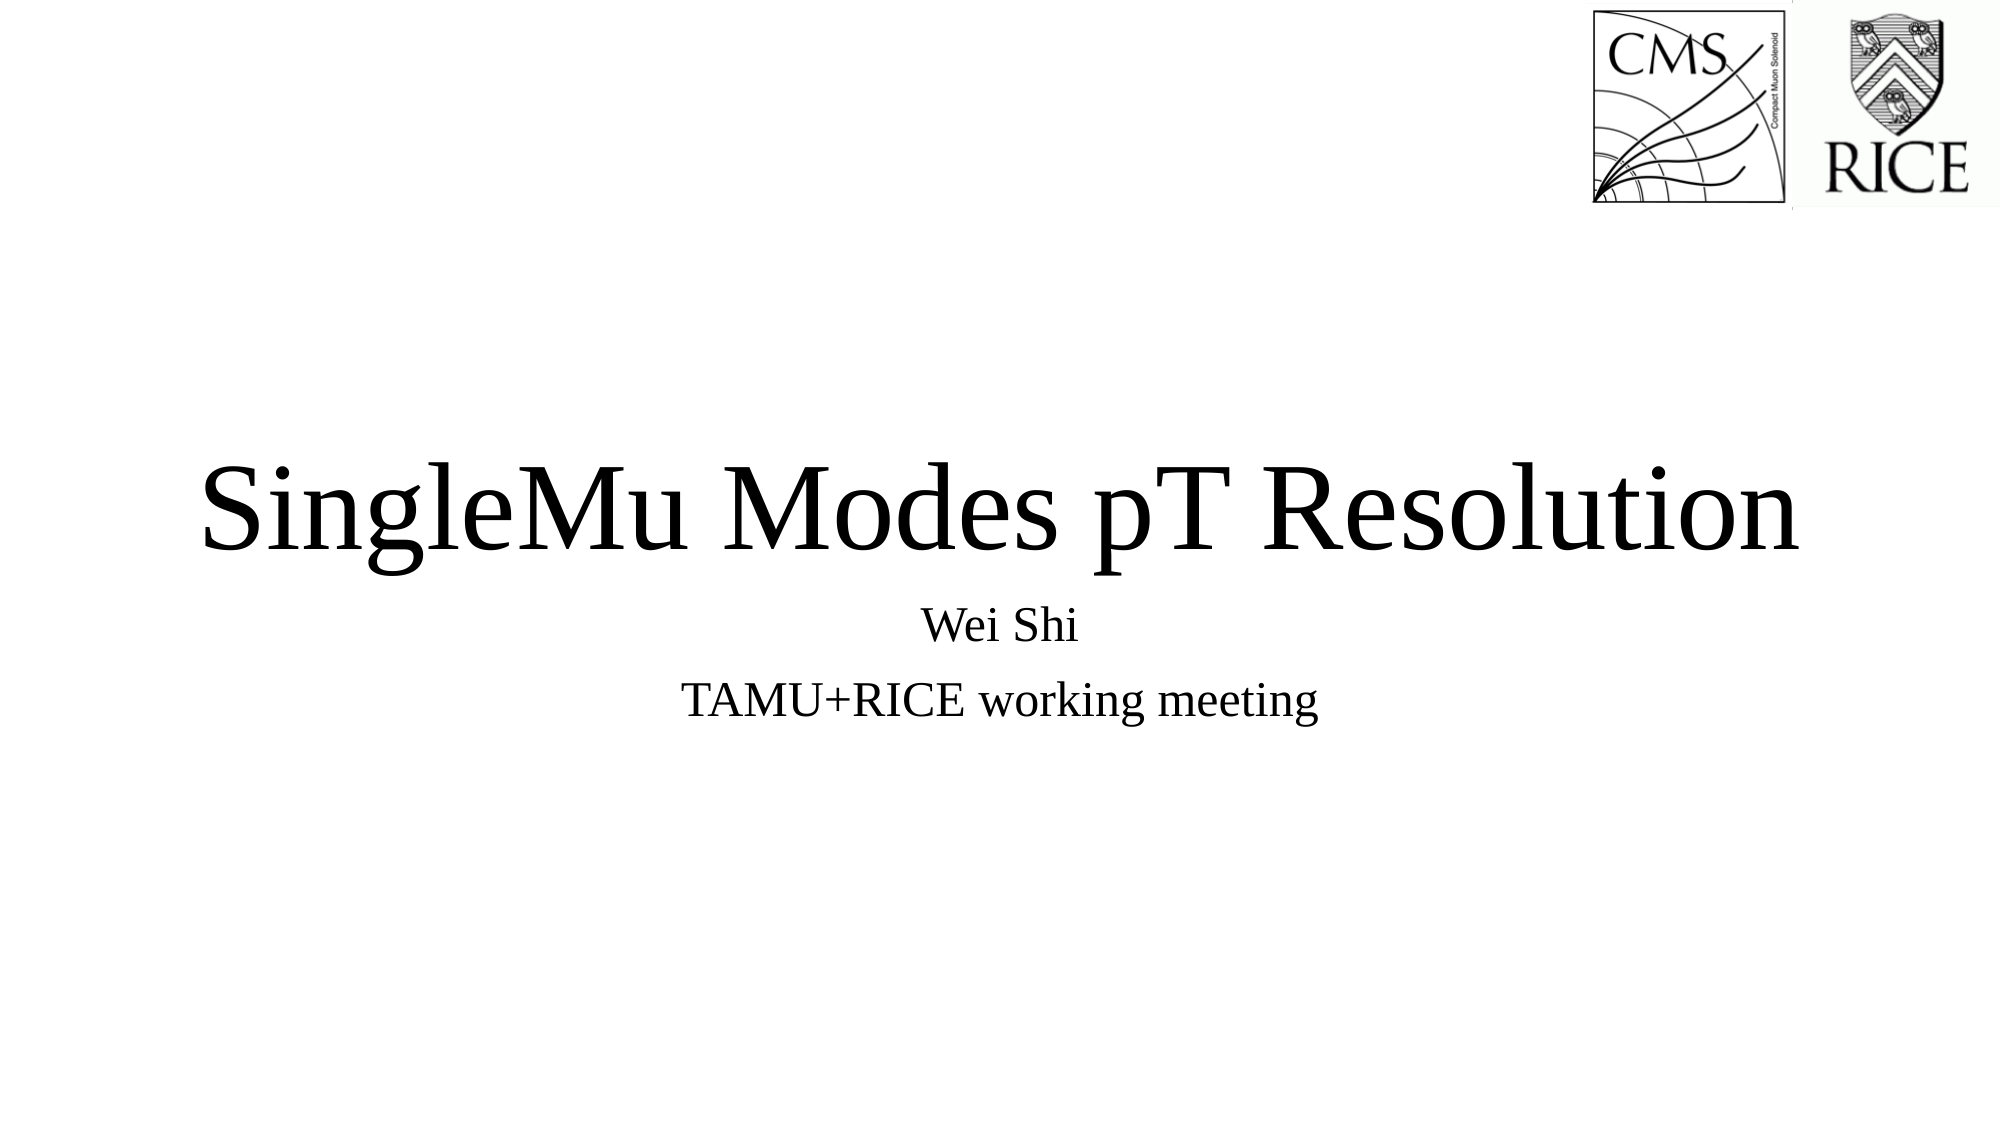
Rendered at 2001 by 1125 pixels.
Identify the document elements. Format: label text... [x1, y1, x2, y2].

subtitle Wei Shi TAMU+RICE working meeting [249, 590, 1750, 863]
picture [1586, 0, 2000, 210]
title SingleMu Modes pT Resolution [0, 210, 2000, 584]
